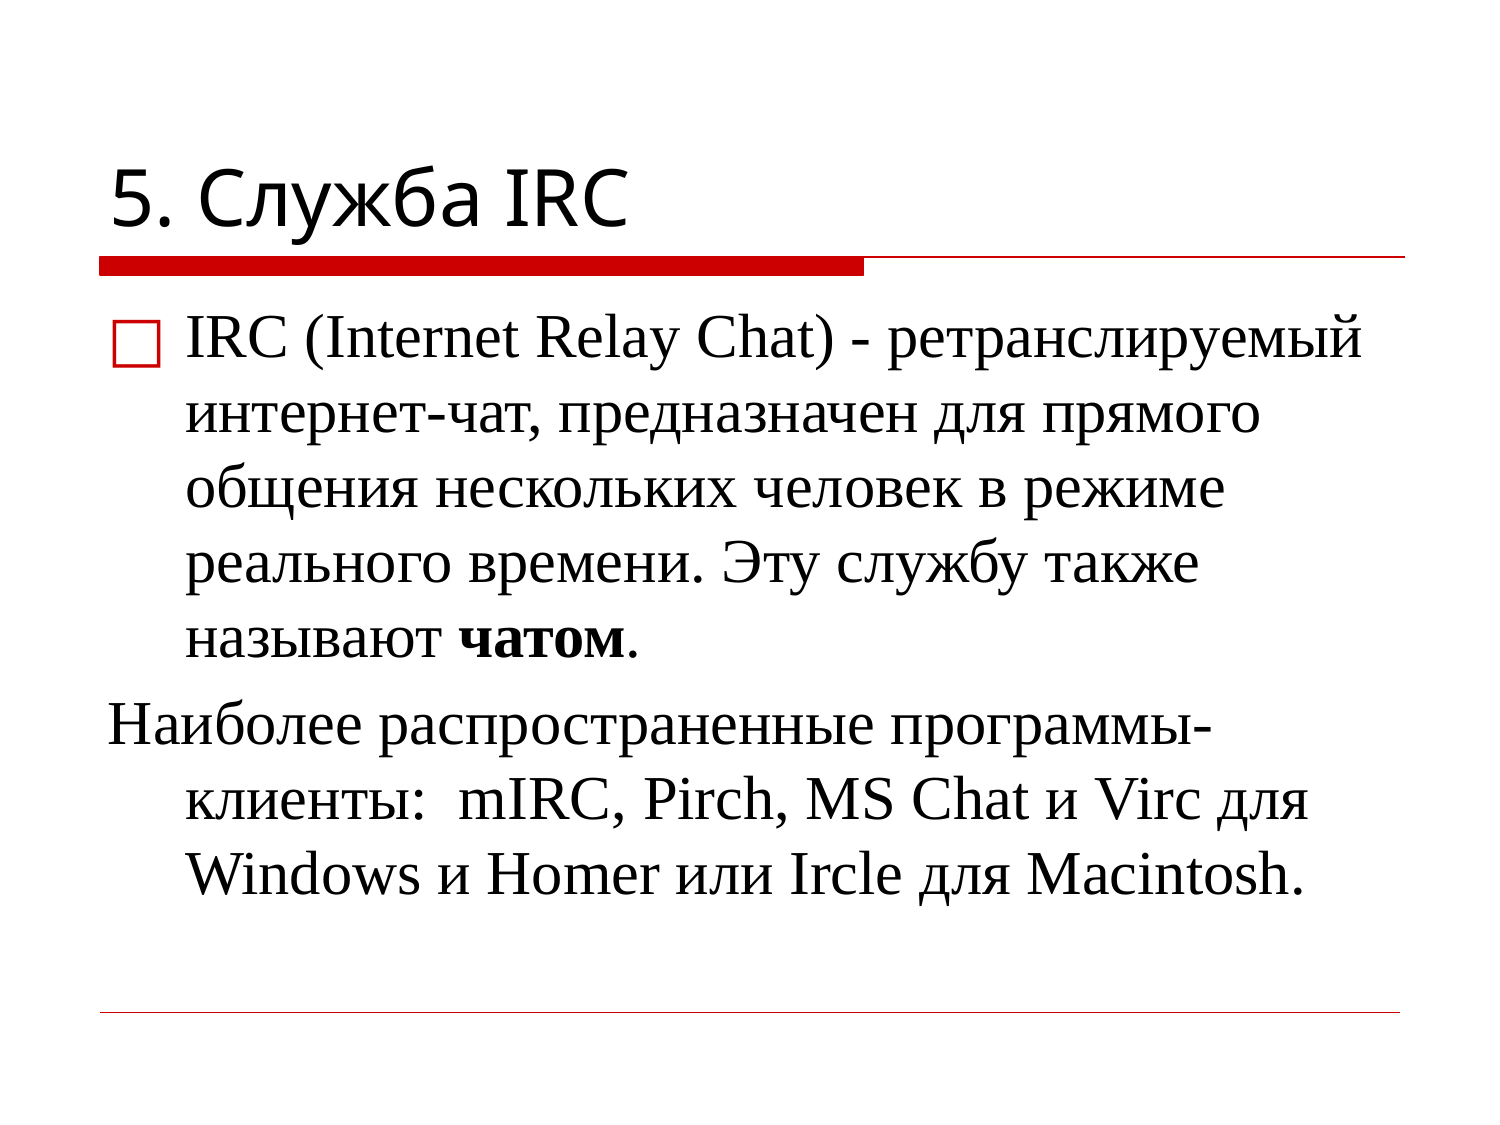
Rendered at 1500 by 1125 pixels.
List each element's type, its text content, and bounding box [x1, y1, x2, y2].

title 5. Служба IRC [94, 50, 1407, 250]
list IRC (Internet Relay Chat) - ретранслируемый интернет-чат, предназначен для прямого общения нескольких человек в режиме реального времени. Эту службу также называют чатом. Наиболее распространенные программы-клиенты: mIRC, Pirch, MS Сhat и Virc для Windows и Homer или Ircle для Macintosh. [92, 287, 1406, 988]
